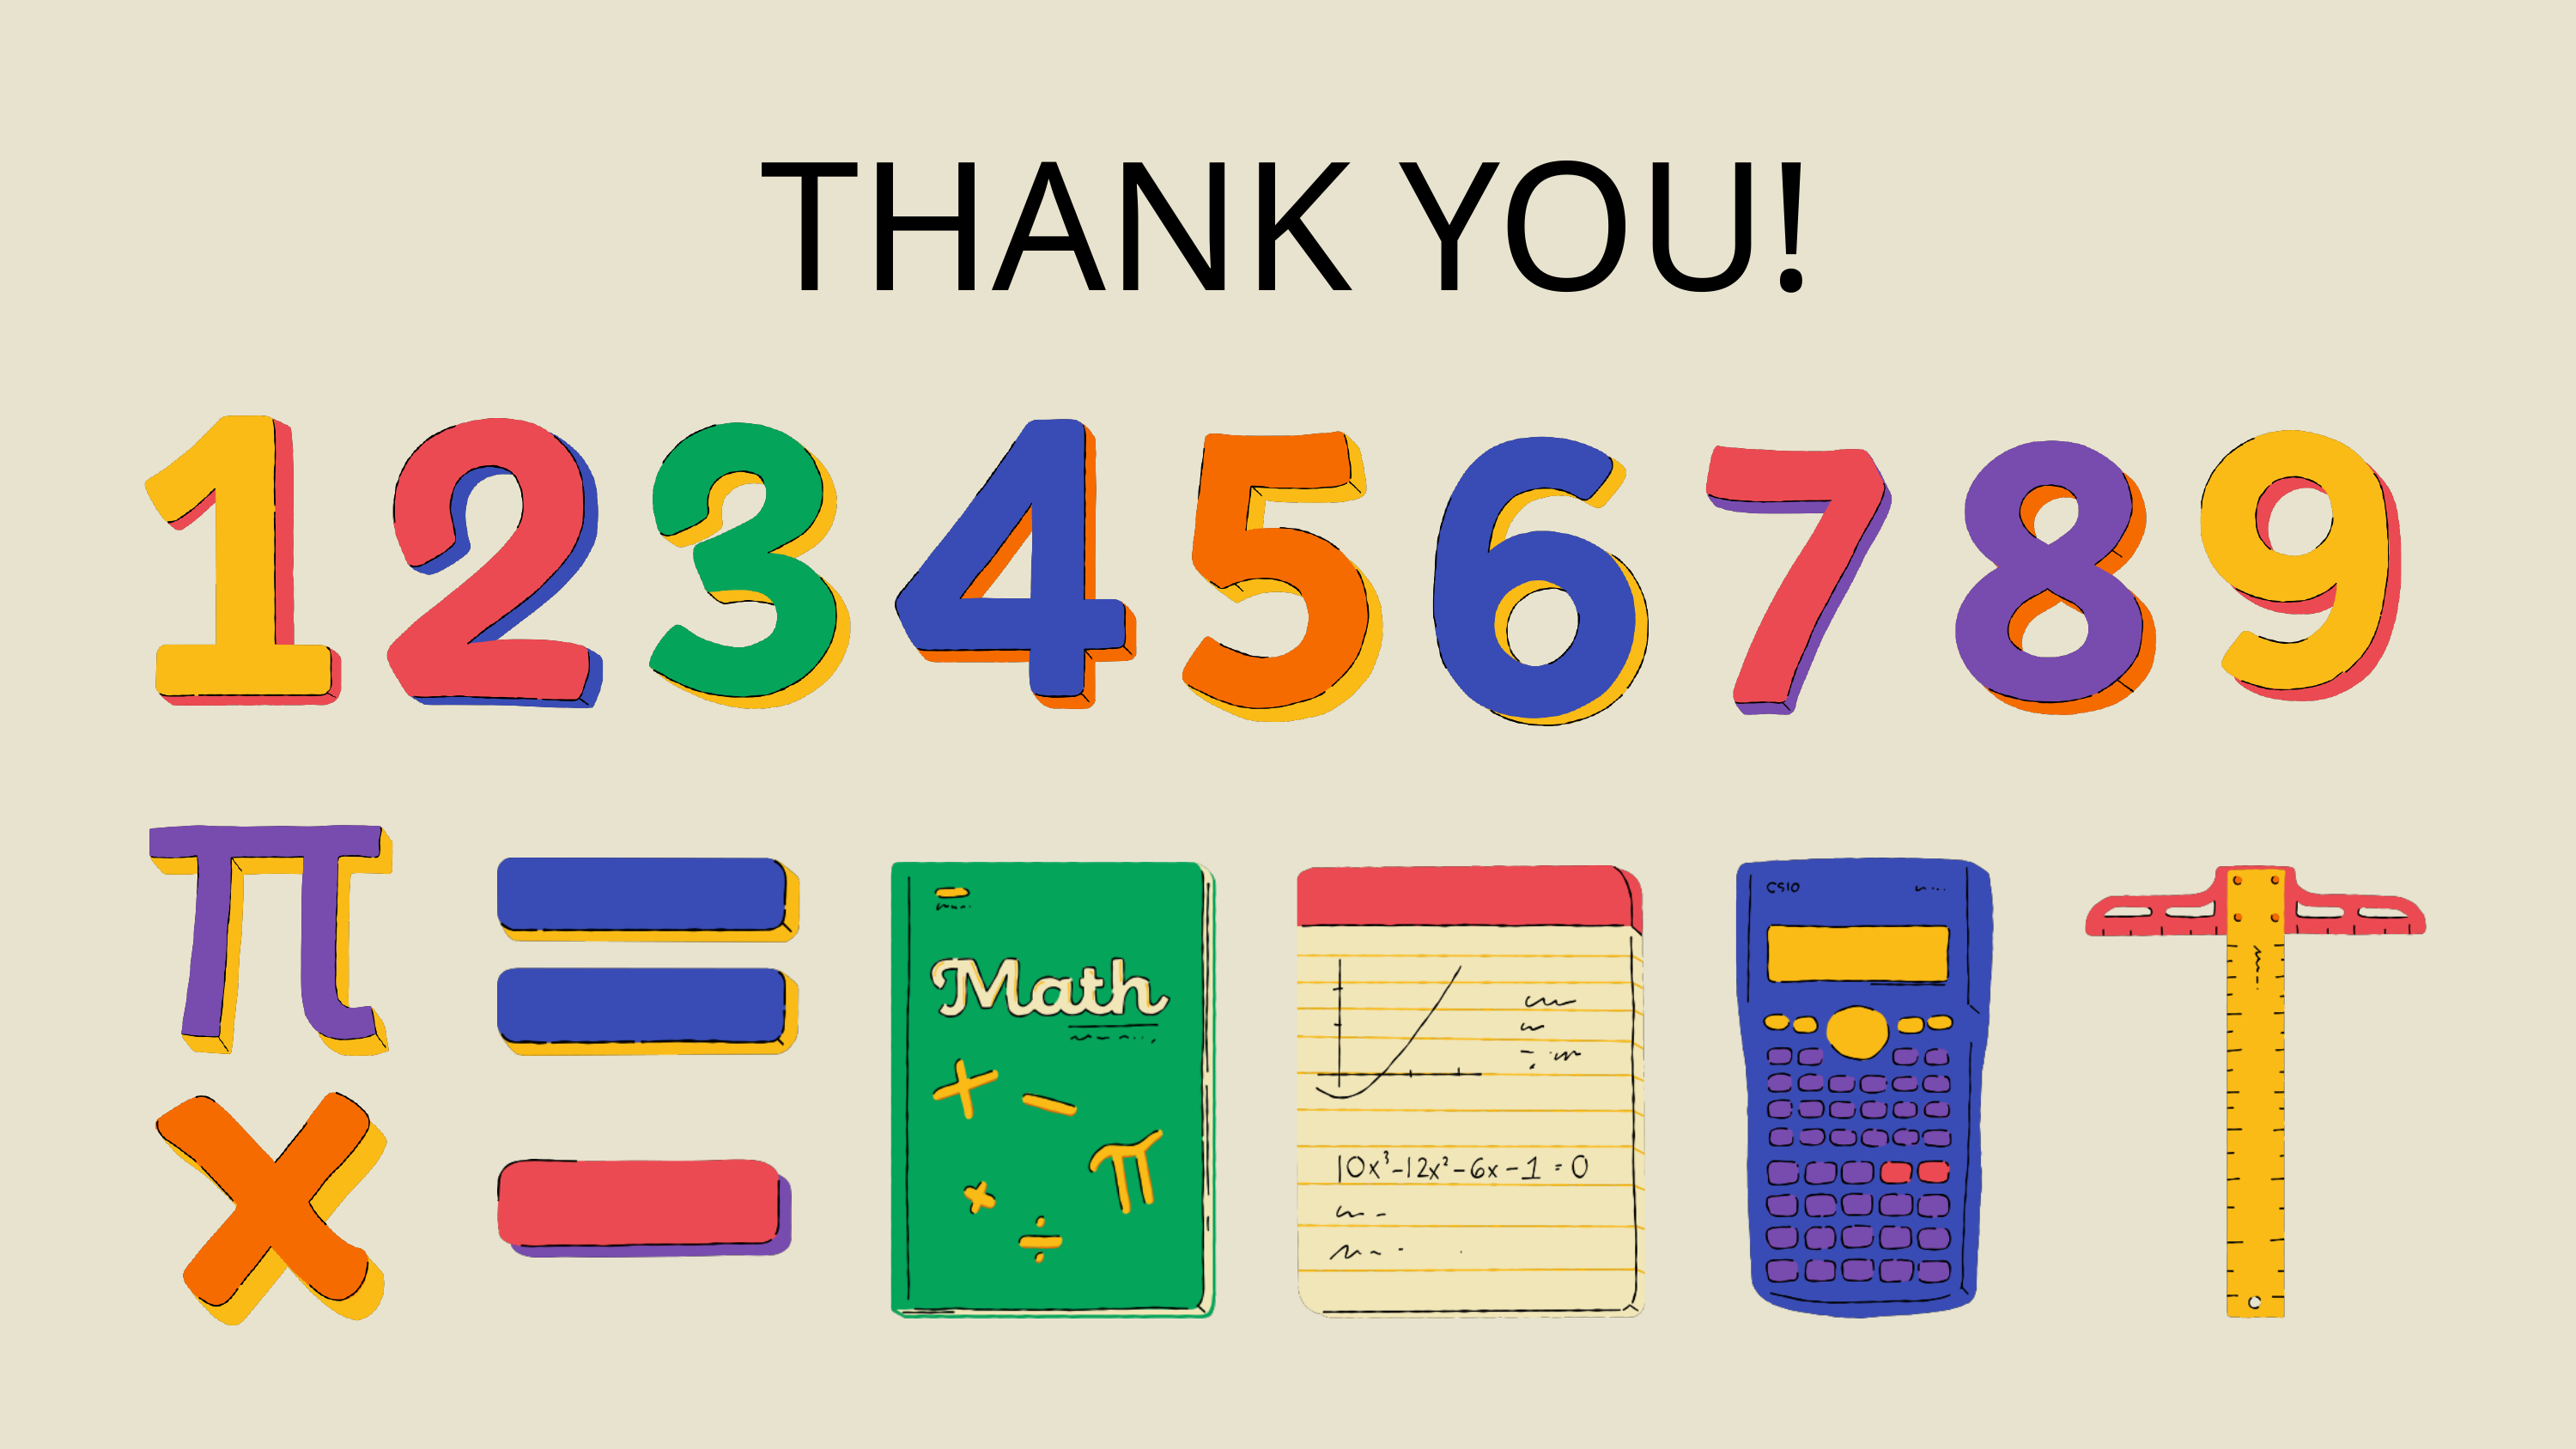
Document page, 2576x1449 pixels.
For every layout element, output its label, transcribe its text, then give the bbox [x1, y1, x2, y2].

text_box [1182, 431, 1383, 722]
text_box [2200, 430, 2402, 701]
text_box [2085, 865, 2427, 1319]
text_box [1735, 858, 1995, 1319]
text_box [1297, 865, 1645, 1319]
text_box [648, 422, 851, 709]
text_box [149, 825, 393, 1057]
text_box [1955, 440, 2157, 715]
text_box THANK YOU! [144, 76, 2432, 327]
text_box [1432, 436, 1649, 726]
text_box [497, 1159, 792, 1258]
text_box [890, 862, 1217, 1319]
text_box [155, 1092, 387, 1325]
text_box [386, 417, 604, 708]
text_box [144, 415, 342, 706]
text_box [894, 419, 1137, 709]
text_box [497, 858, 800, 1057]
text_box [1705, 446, 1893, 715]
